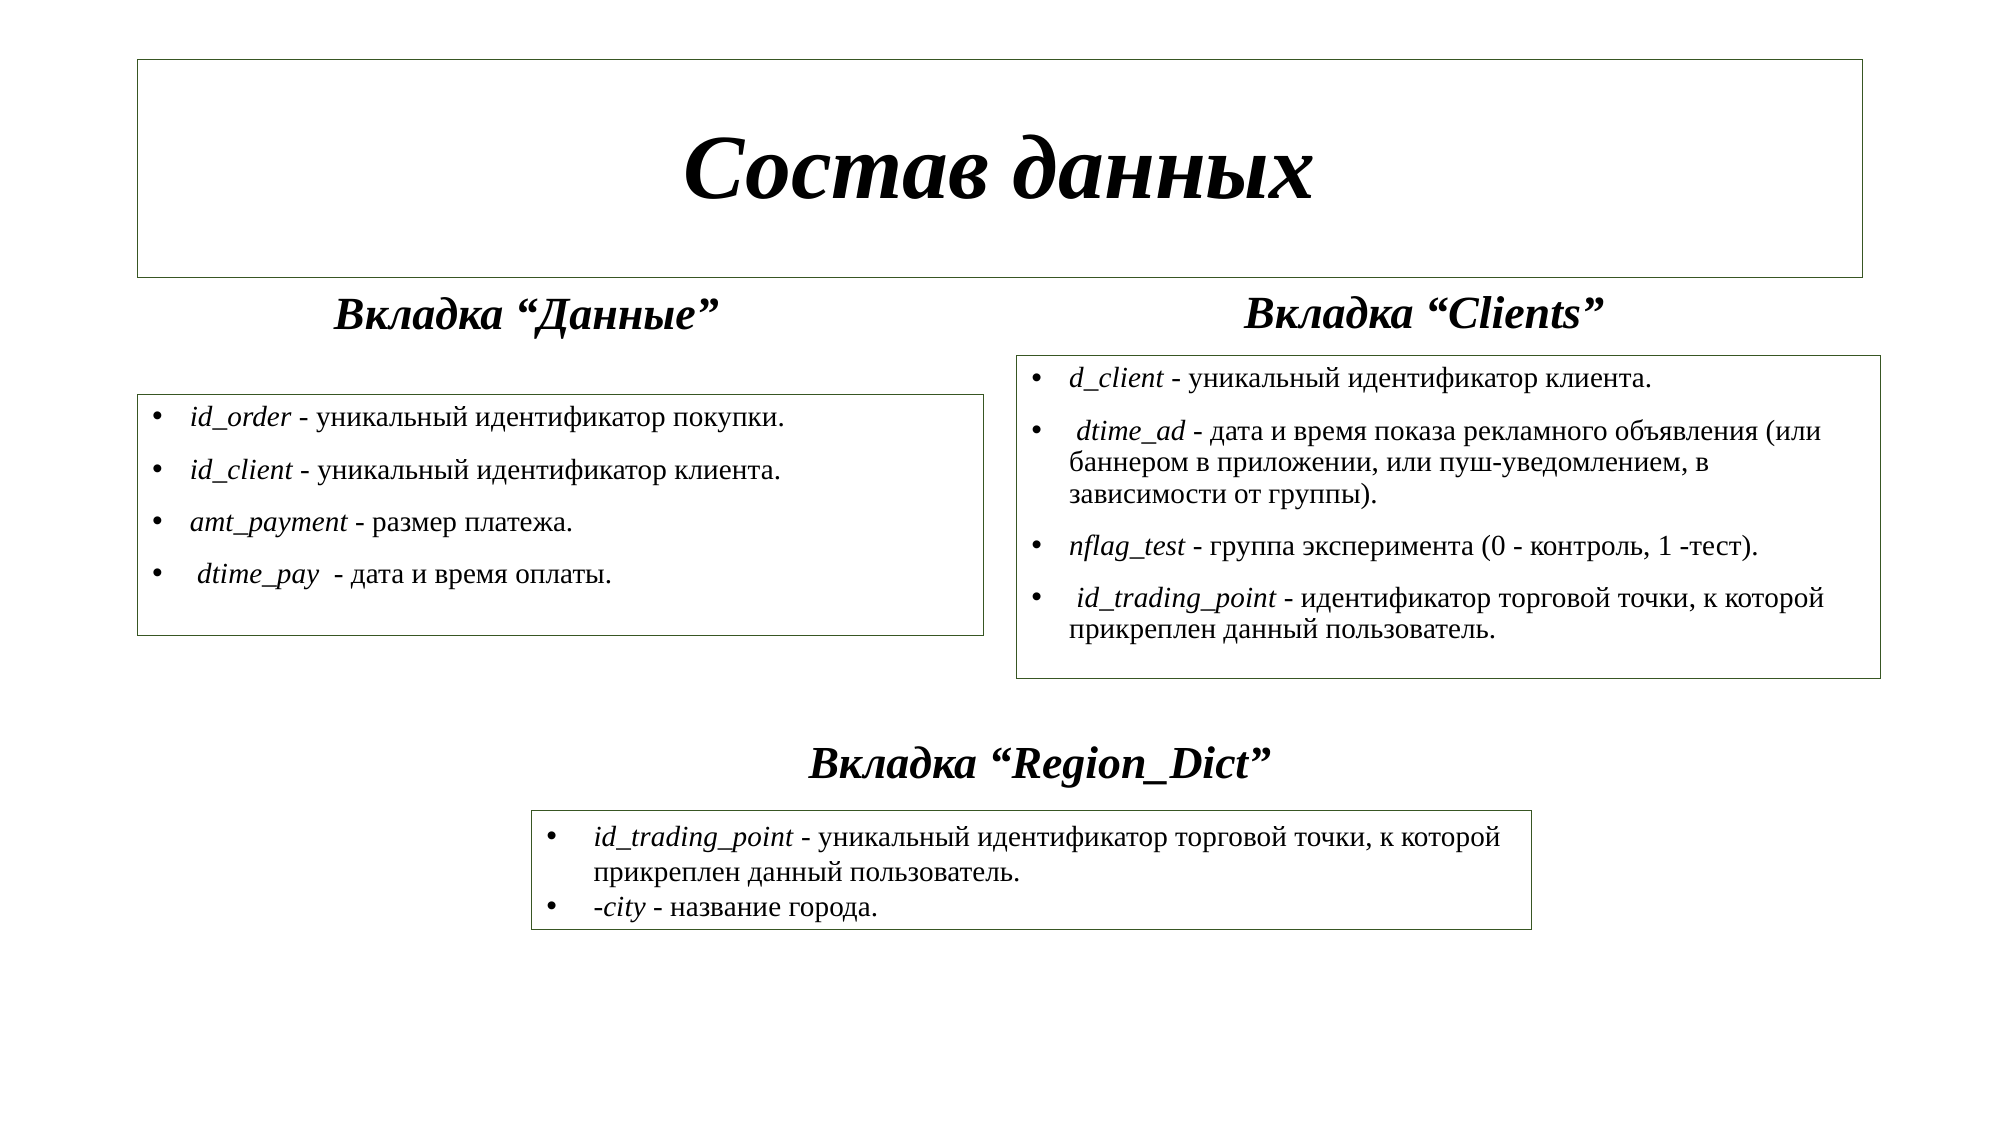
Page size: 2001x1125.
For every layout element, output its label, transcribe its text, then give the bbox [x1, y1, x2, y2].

title Состав данных [137, 59, 1863, 278]
list id_order - уникальный идентификатор покупки. id_client - уникальный идентификатор клиента. amt_payment - размер платежа. dtime_pay - дата и время оплаты. [137, 394, 984, 636]
list d_client - уникальный идентификатор клиента. dtime_ad - дата и время показа рекламного объявления (или баннером в приложении, или пуш-уведомлением, в зависимости от группы). nflag_test - группа эксперимента (0 - контроль, 1 -тест). id_trading_point - идентификатор торговой точки, к которой прикреплен данный пользователь. [1016, 355, 1881, 679]
text_box Вкладка “Region_Dict” [793, 725, 1291, 796]
list Вкладка “Данные” [318, 277, 745, 347]
text_box id_trading_point - уникальный идентификатор торговой точки, к которой прикреплен данный пользователь. -city - название города. [531, 810, 1532, 930]
list Вкладка “Clients” [1229, 275, 1623, 346]
